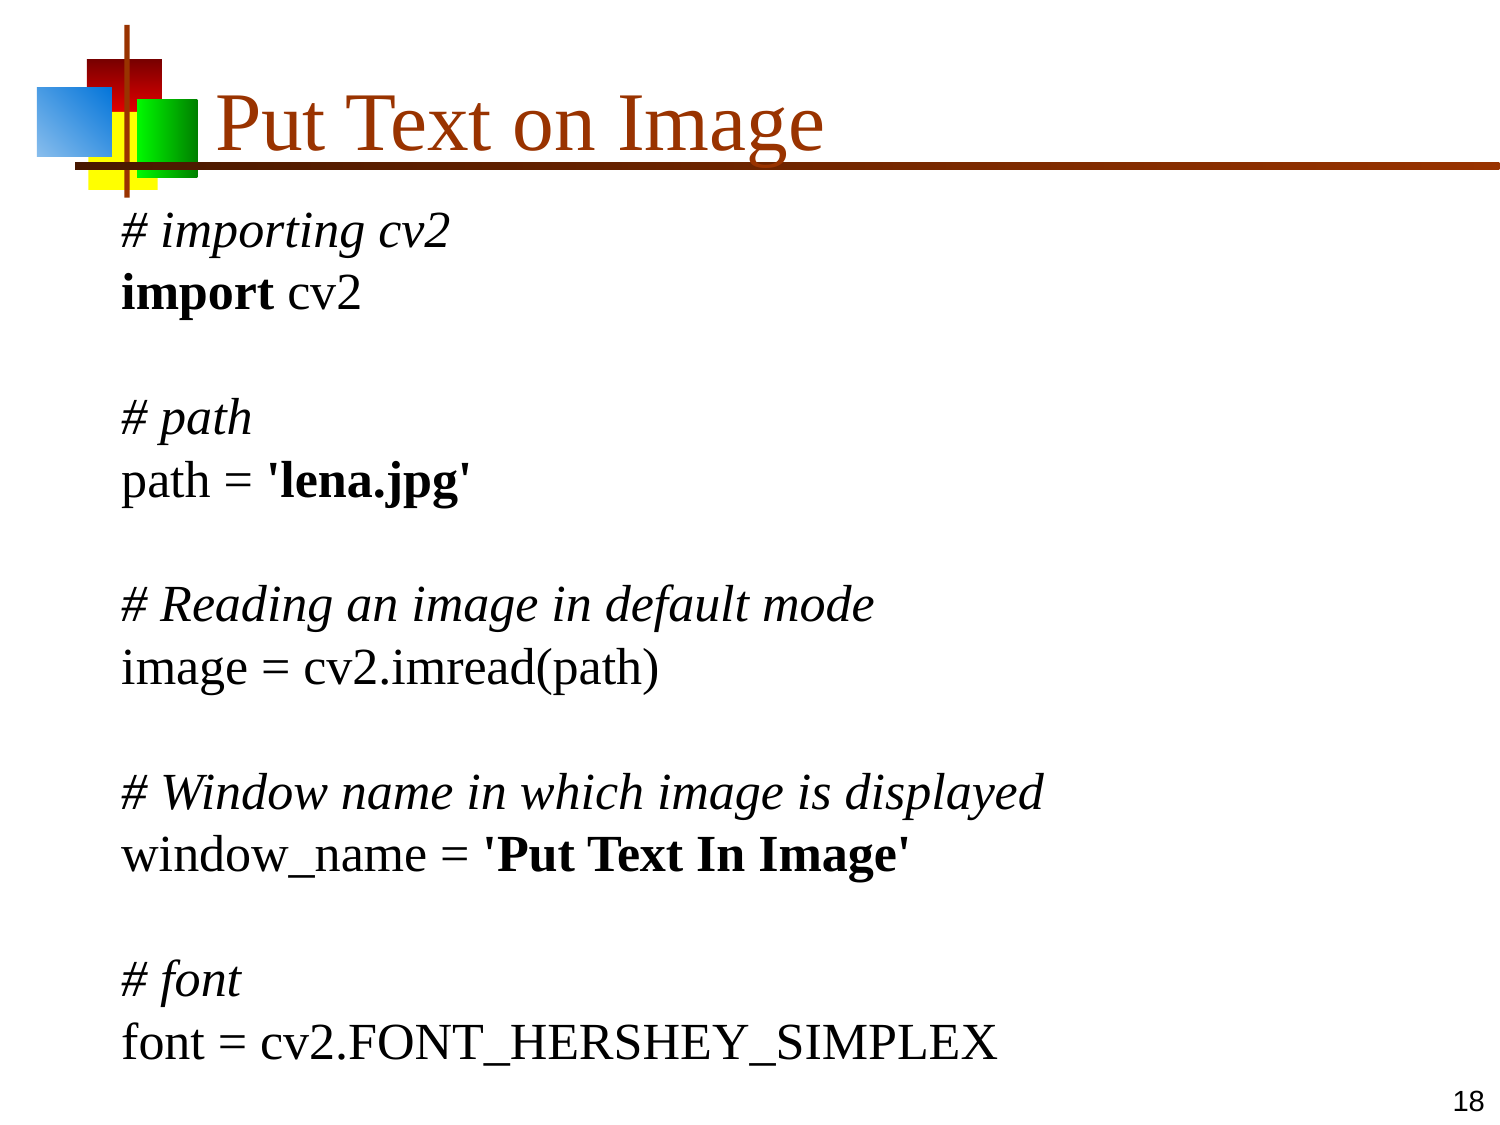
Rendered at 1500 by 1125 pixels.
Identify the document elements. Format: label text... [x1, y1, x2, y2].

list # importing cv2 import cv2 # path path = 'lena.jpg' # Reading an image in default mode image = cv2.imread(path) # Window name in which image is displayed window_name = 'Put Text In Image' # font font = cv2.FONT_HERSHEY_SIMPLEX [49, 187, 1482, 1125]
title Put Text on Image [199, 37, 1479, 176]
slide_number 18 [1187, 1049, 1500, 1125]
